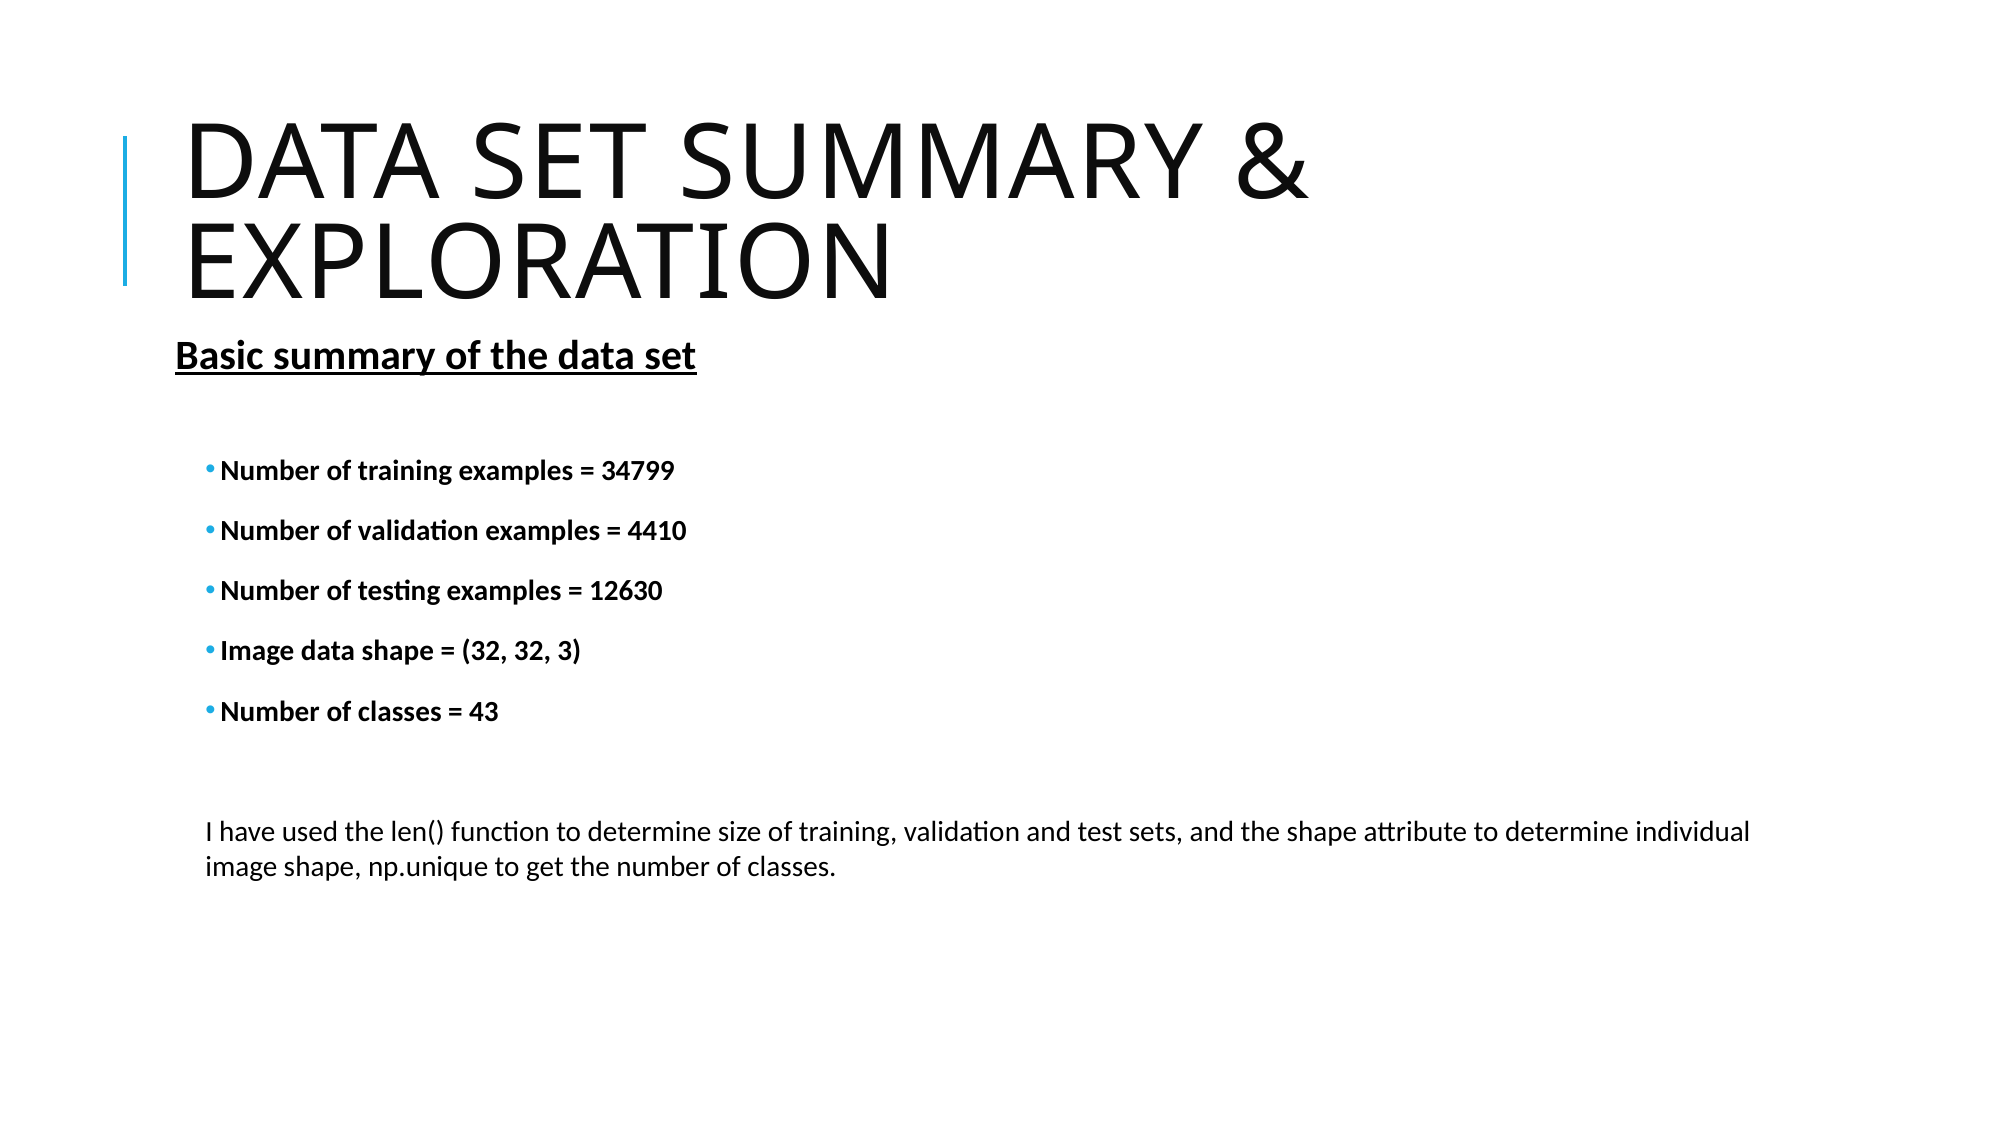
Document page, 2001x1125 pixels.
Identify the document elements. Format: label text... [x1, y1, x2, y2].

title Data Set Summary & Exploration [168, 96, 1832, 341]
list Basic summary of the data set Number of training examples = 34799 Number of validation examples = 4410 Number of testing examples = 12630 Image data shape = (32, 32, 3) Number of classes = 43 I have used the len() function to determine size of training, validation and test sets, and the shape attribute to determine individual image shape, np.unique to get the number of classes. [168, 326, 1782, 1069]
